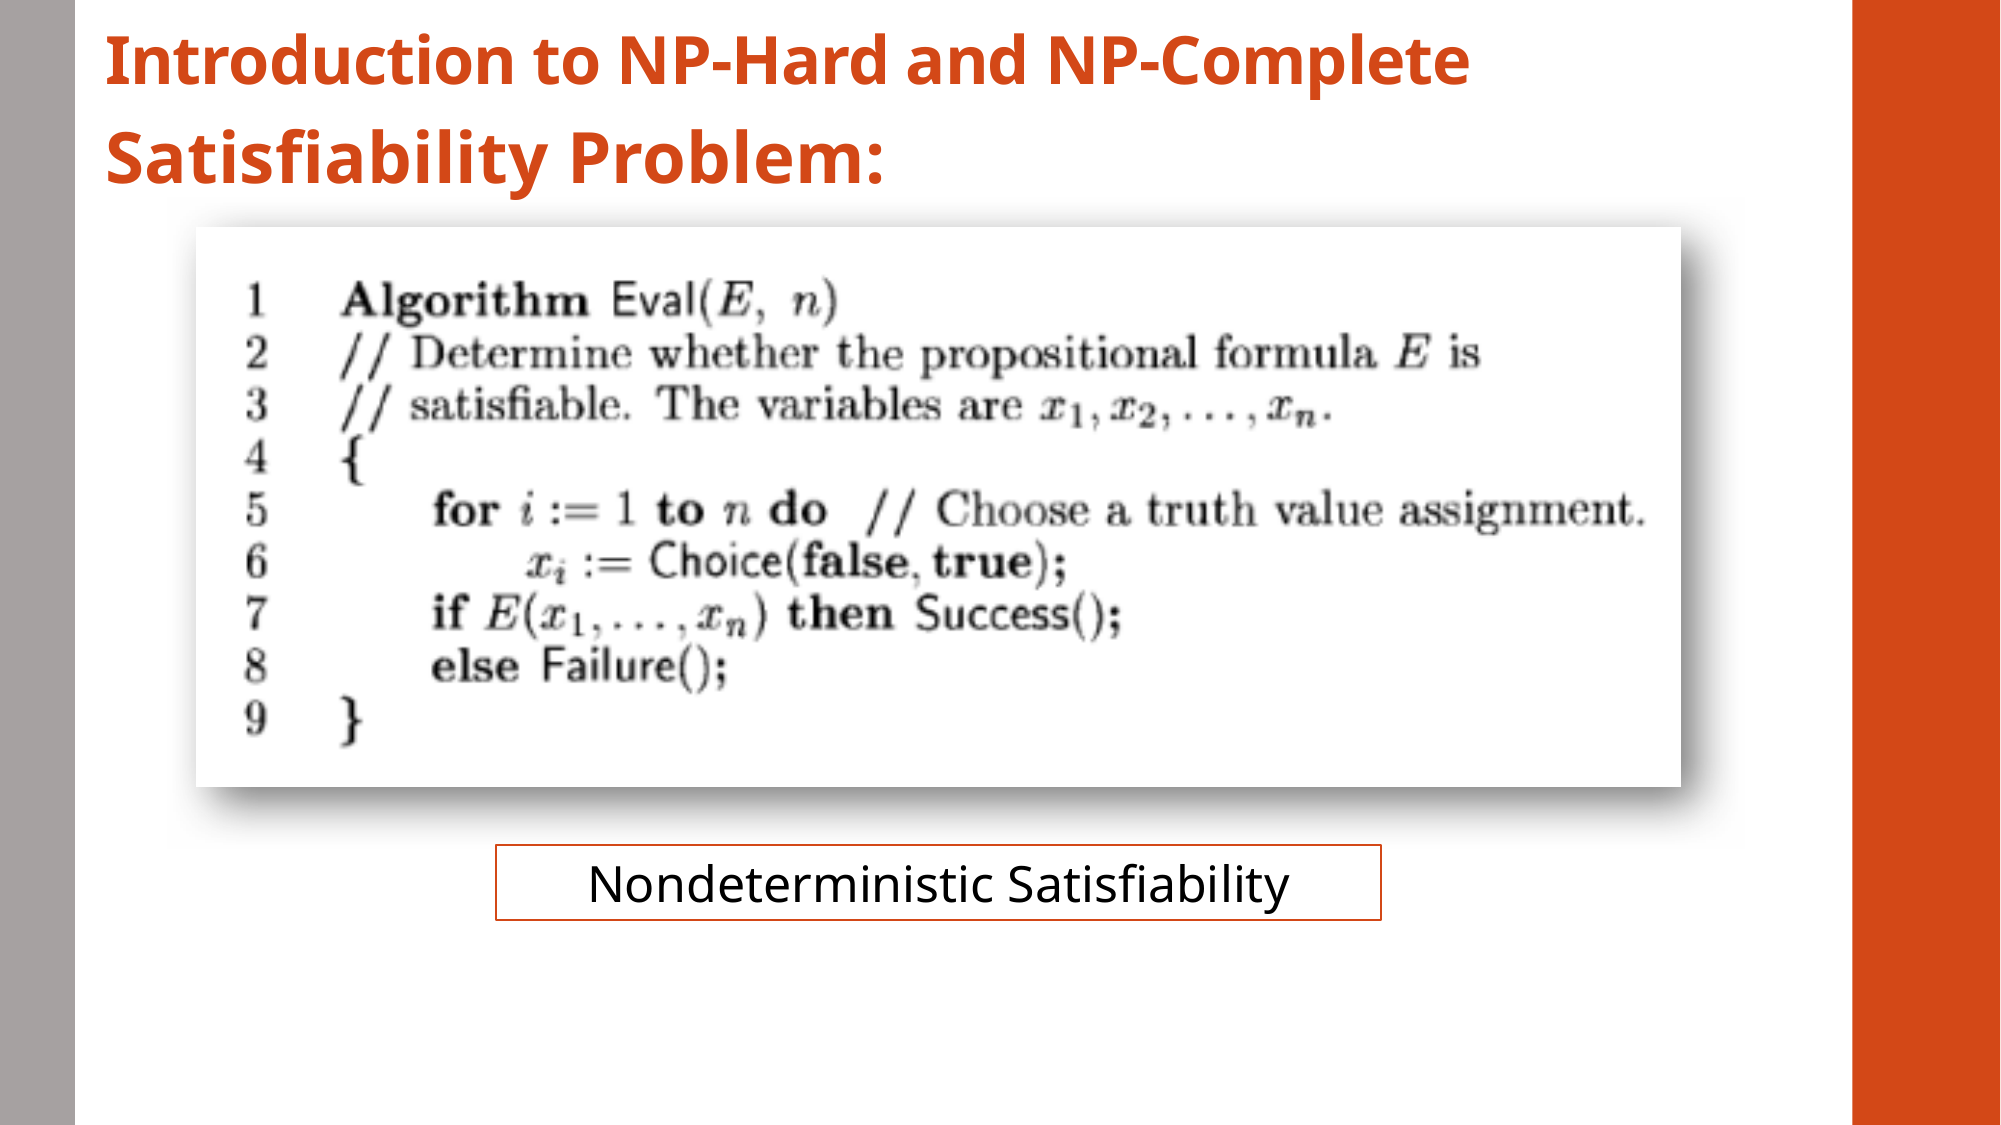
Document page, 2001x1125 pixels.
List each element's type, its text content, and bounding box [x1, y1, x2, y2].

picture [196, 226, 1681, 788]
text_box Nondeterministic Satisfiability [495, 844, 1382, 921]
title Introduction to NP-Hard and NP-Complete [90, 4, 1681, 107]
list Satisfiability Problem: [90, 111, 1810, 1072]
